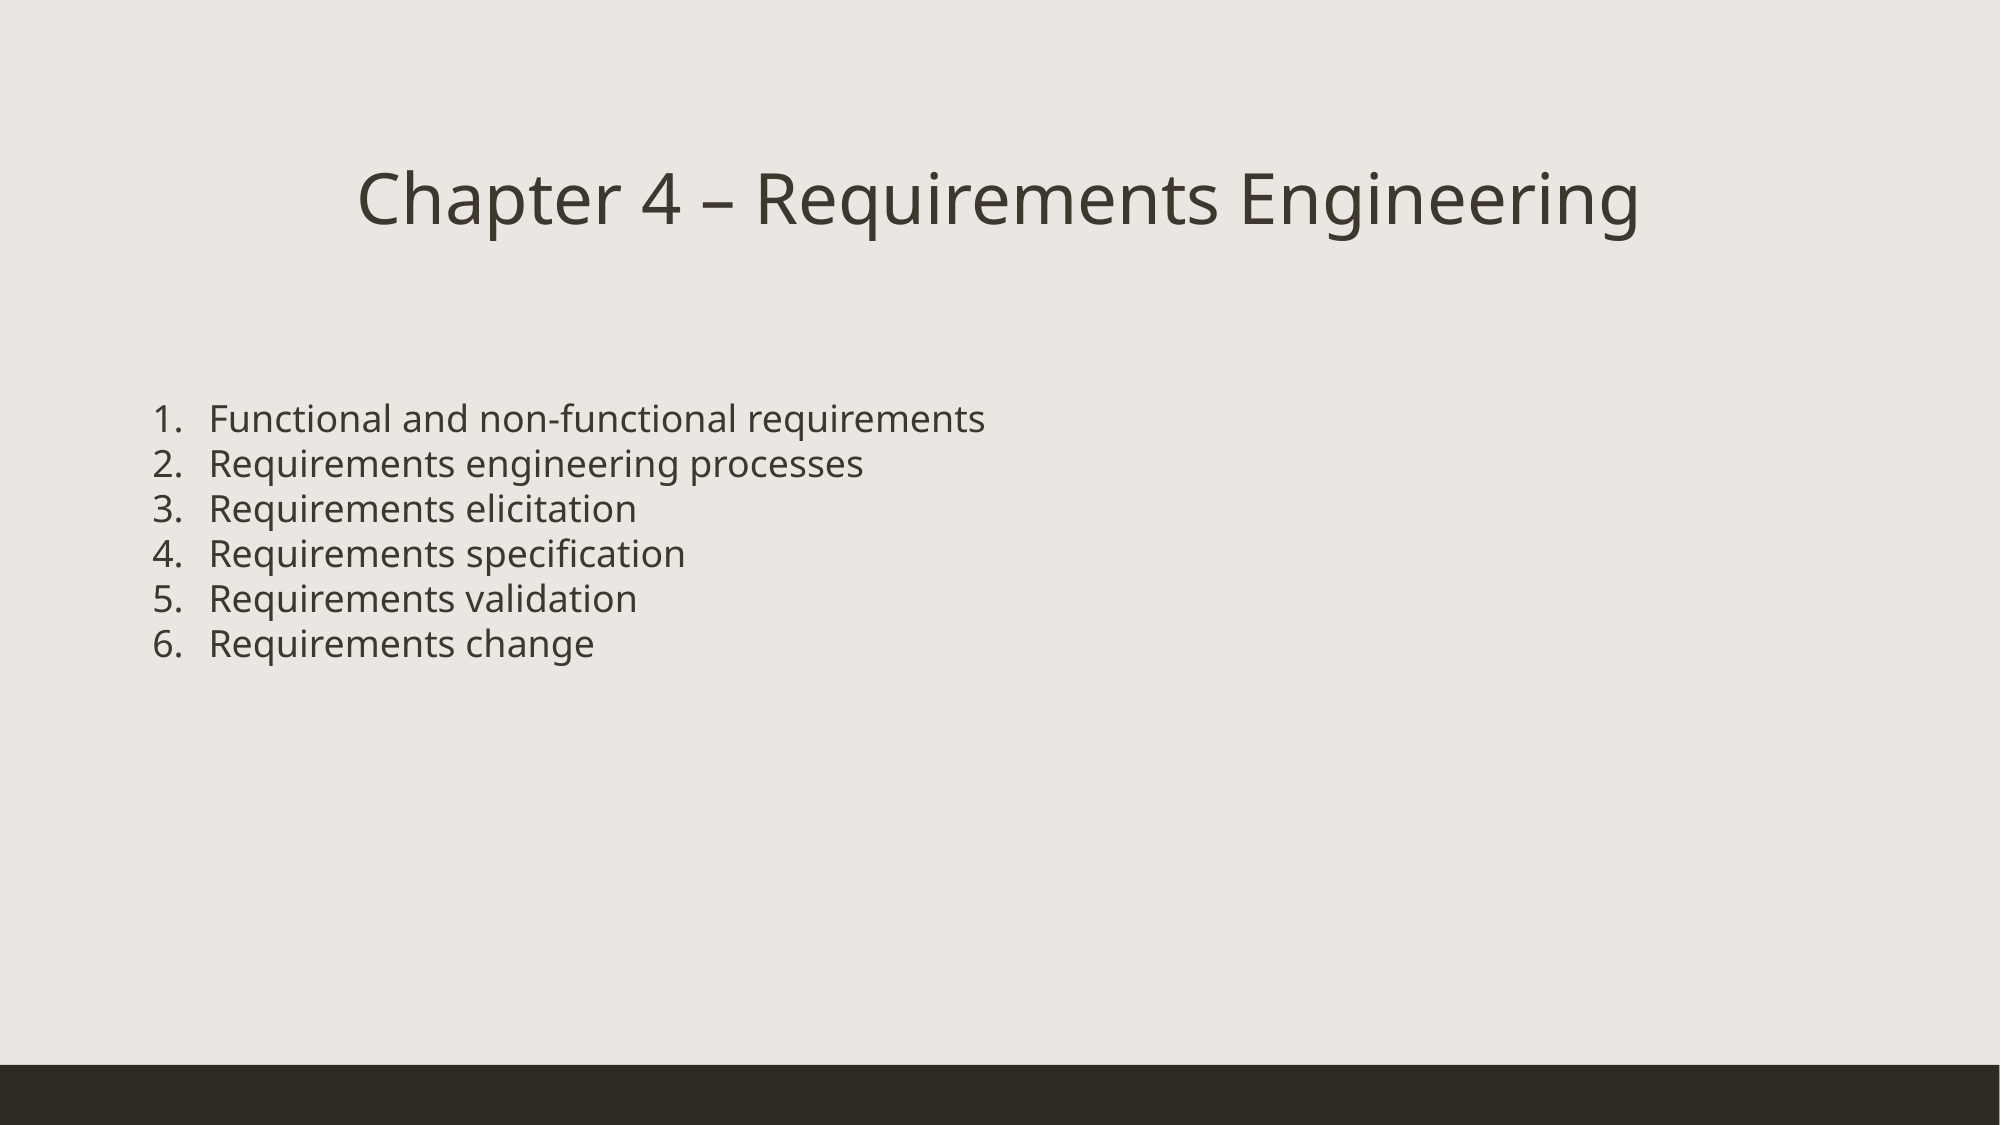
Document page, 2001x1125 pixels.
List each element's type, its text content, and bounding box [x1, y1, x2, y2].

text_box Functional and non-functional requirements Requirements engineering processes Requirements elicitation Requirements specification Requirements validation Requirements change [137, 387, 1138, 718]
title Chapter 4 – Requirements Engineering [137, 59, 1863, 248]
